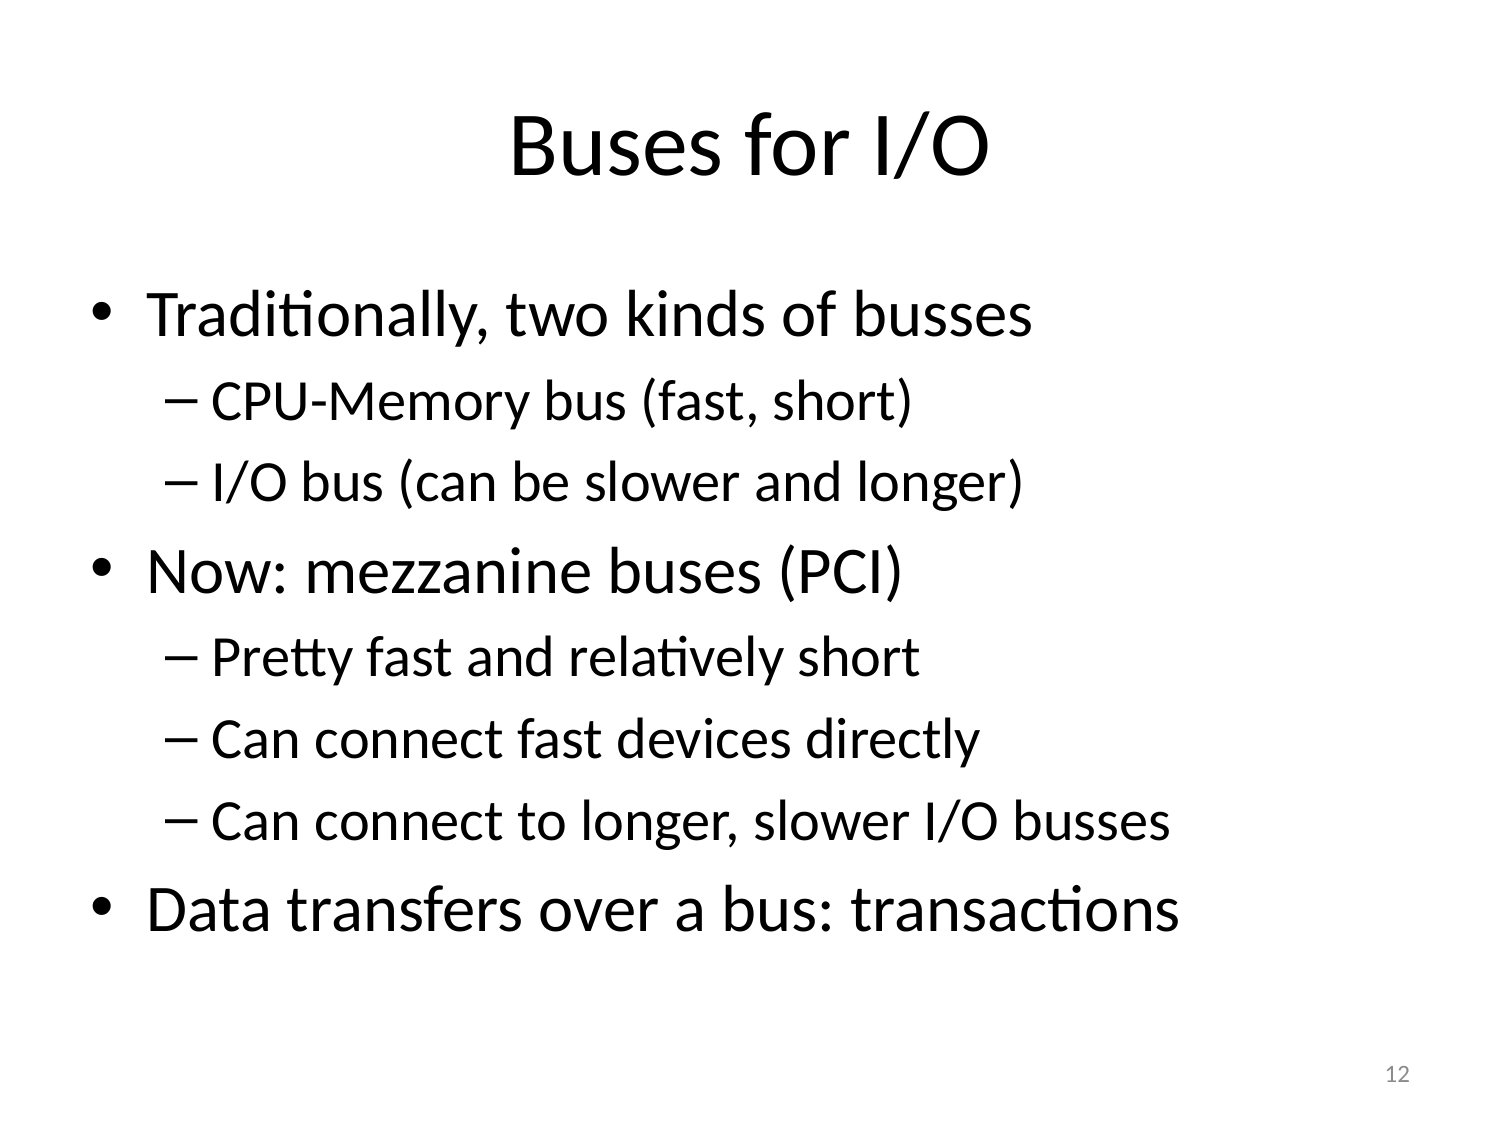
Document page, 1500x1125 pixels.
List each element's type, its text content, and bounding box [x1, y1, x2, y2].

title Buses for I/O [75, 45, 1425, 233]
slide_number 12 [1074, 1042, 1425, 1103]
list Traditionally, two kinds of busses CPU-Memory bus (fast, short) I/O bus (can be slower and longer) Now: mezzanine buses (PCI) Pretty fast and relatively short Can connect fast devices directly Can connect to longer, slower I/O busses Data transfers over a bus: transactions [75, 262, 1425, 1005]
